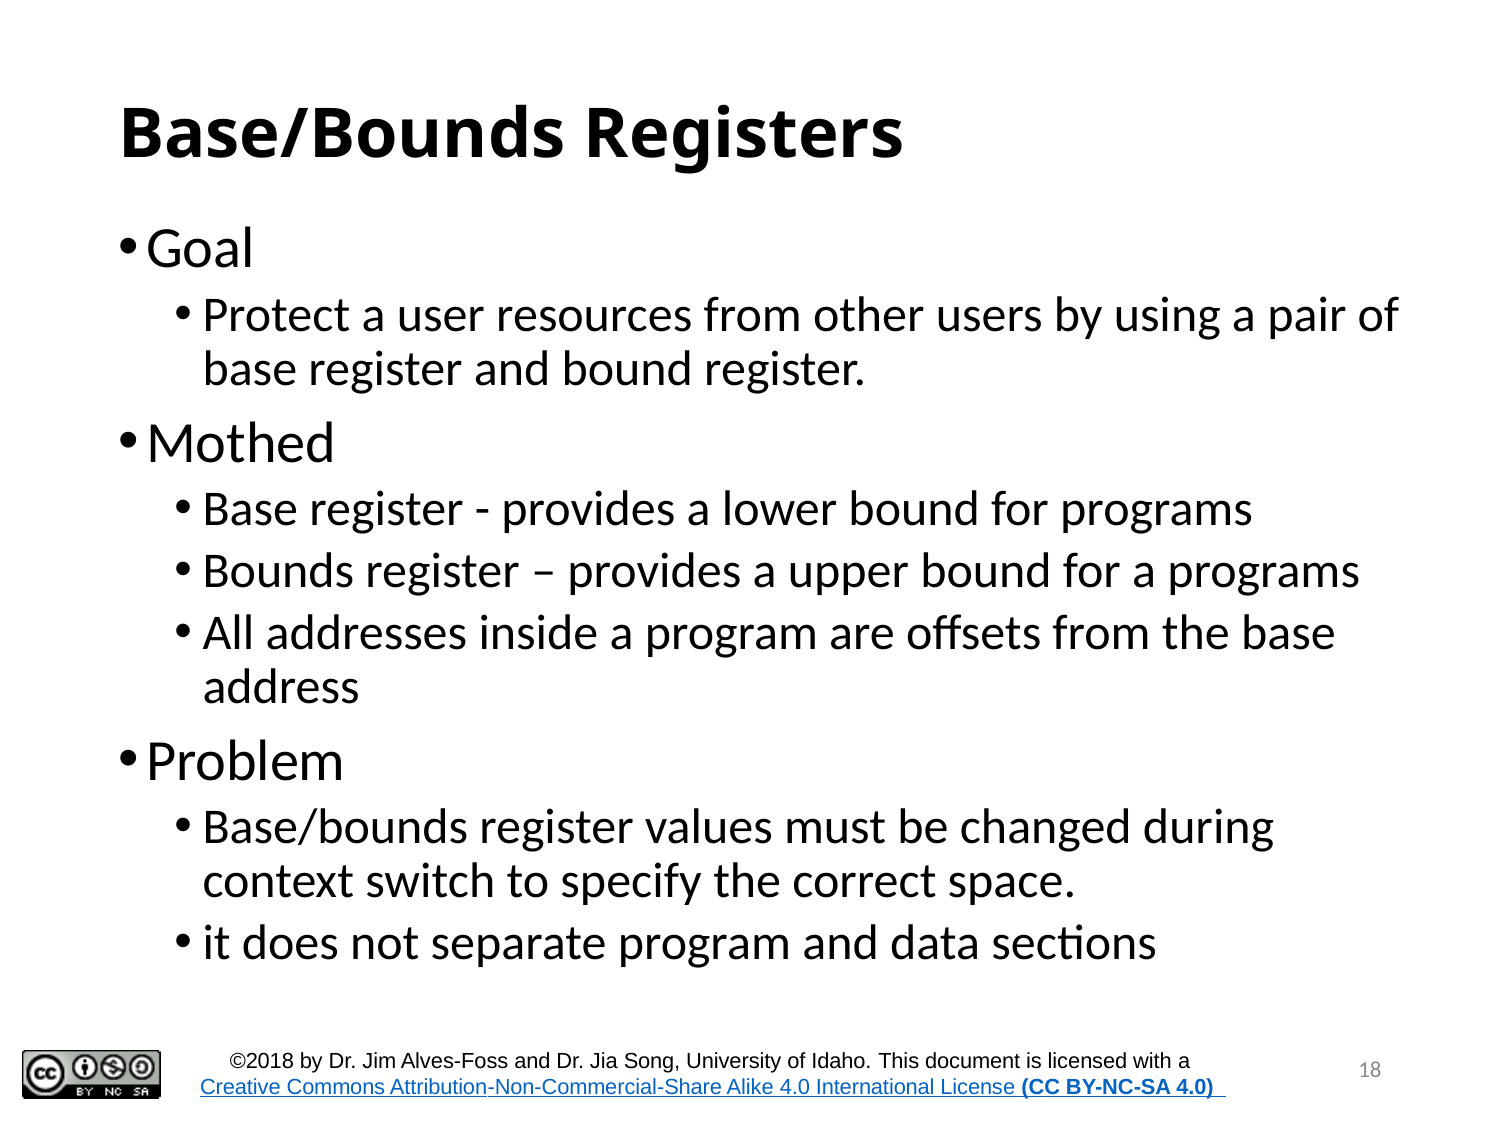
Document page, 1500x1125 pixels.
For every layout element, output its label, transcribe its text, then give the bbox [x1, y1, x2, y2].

slide_number 18 [1315, 1038, 1397, 1099]
picture [22, 1050, 161, 1099]
list Goal Protect a user resources from other users by using a pair of base register and bound register. Mothed Base register - provides a lower bound for programs Bounds register – provides a upper bound for a programs All addresses inside a program are offsets from the base address Problem Base/bounds register values must be changed during context switch to specify the correct space. it does not separate program and data sections [102, 209, 1417, 998]
title Base/Bounds Registers [102, 59, 1398, 209]
